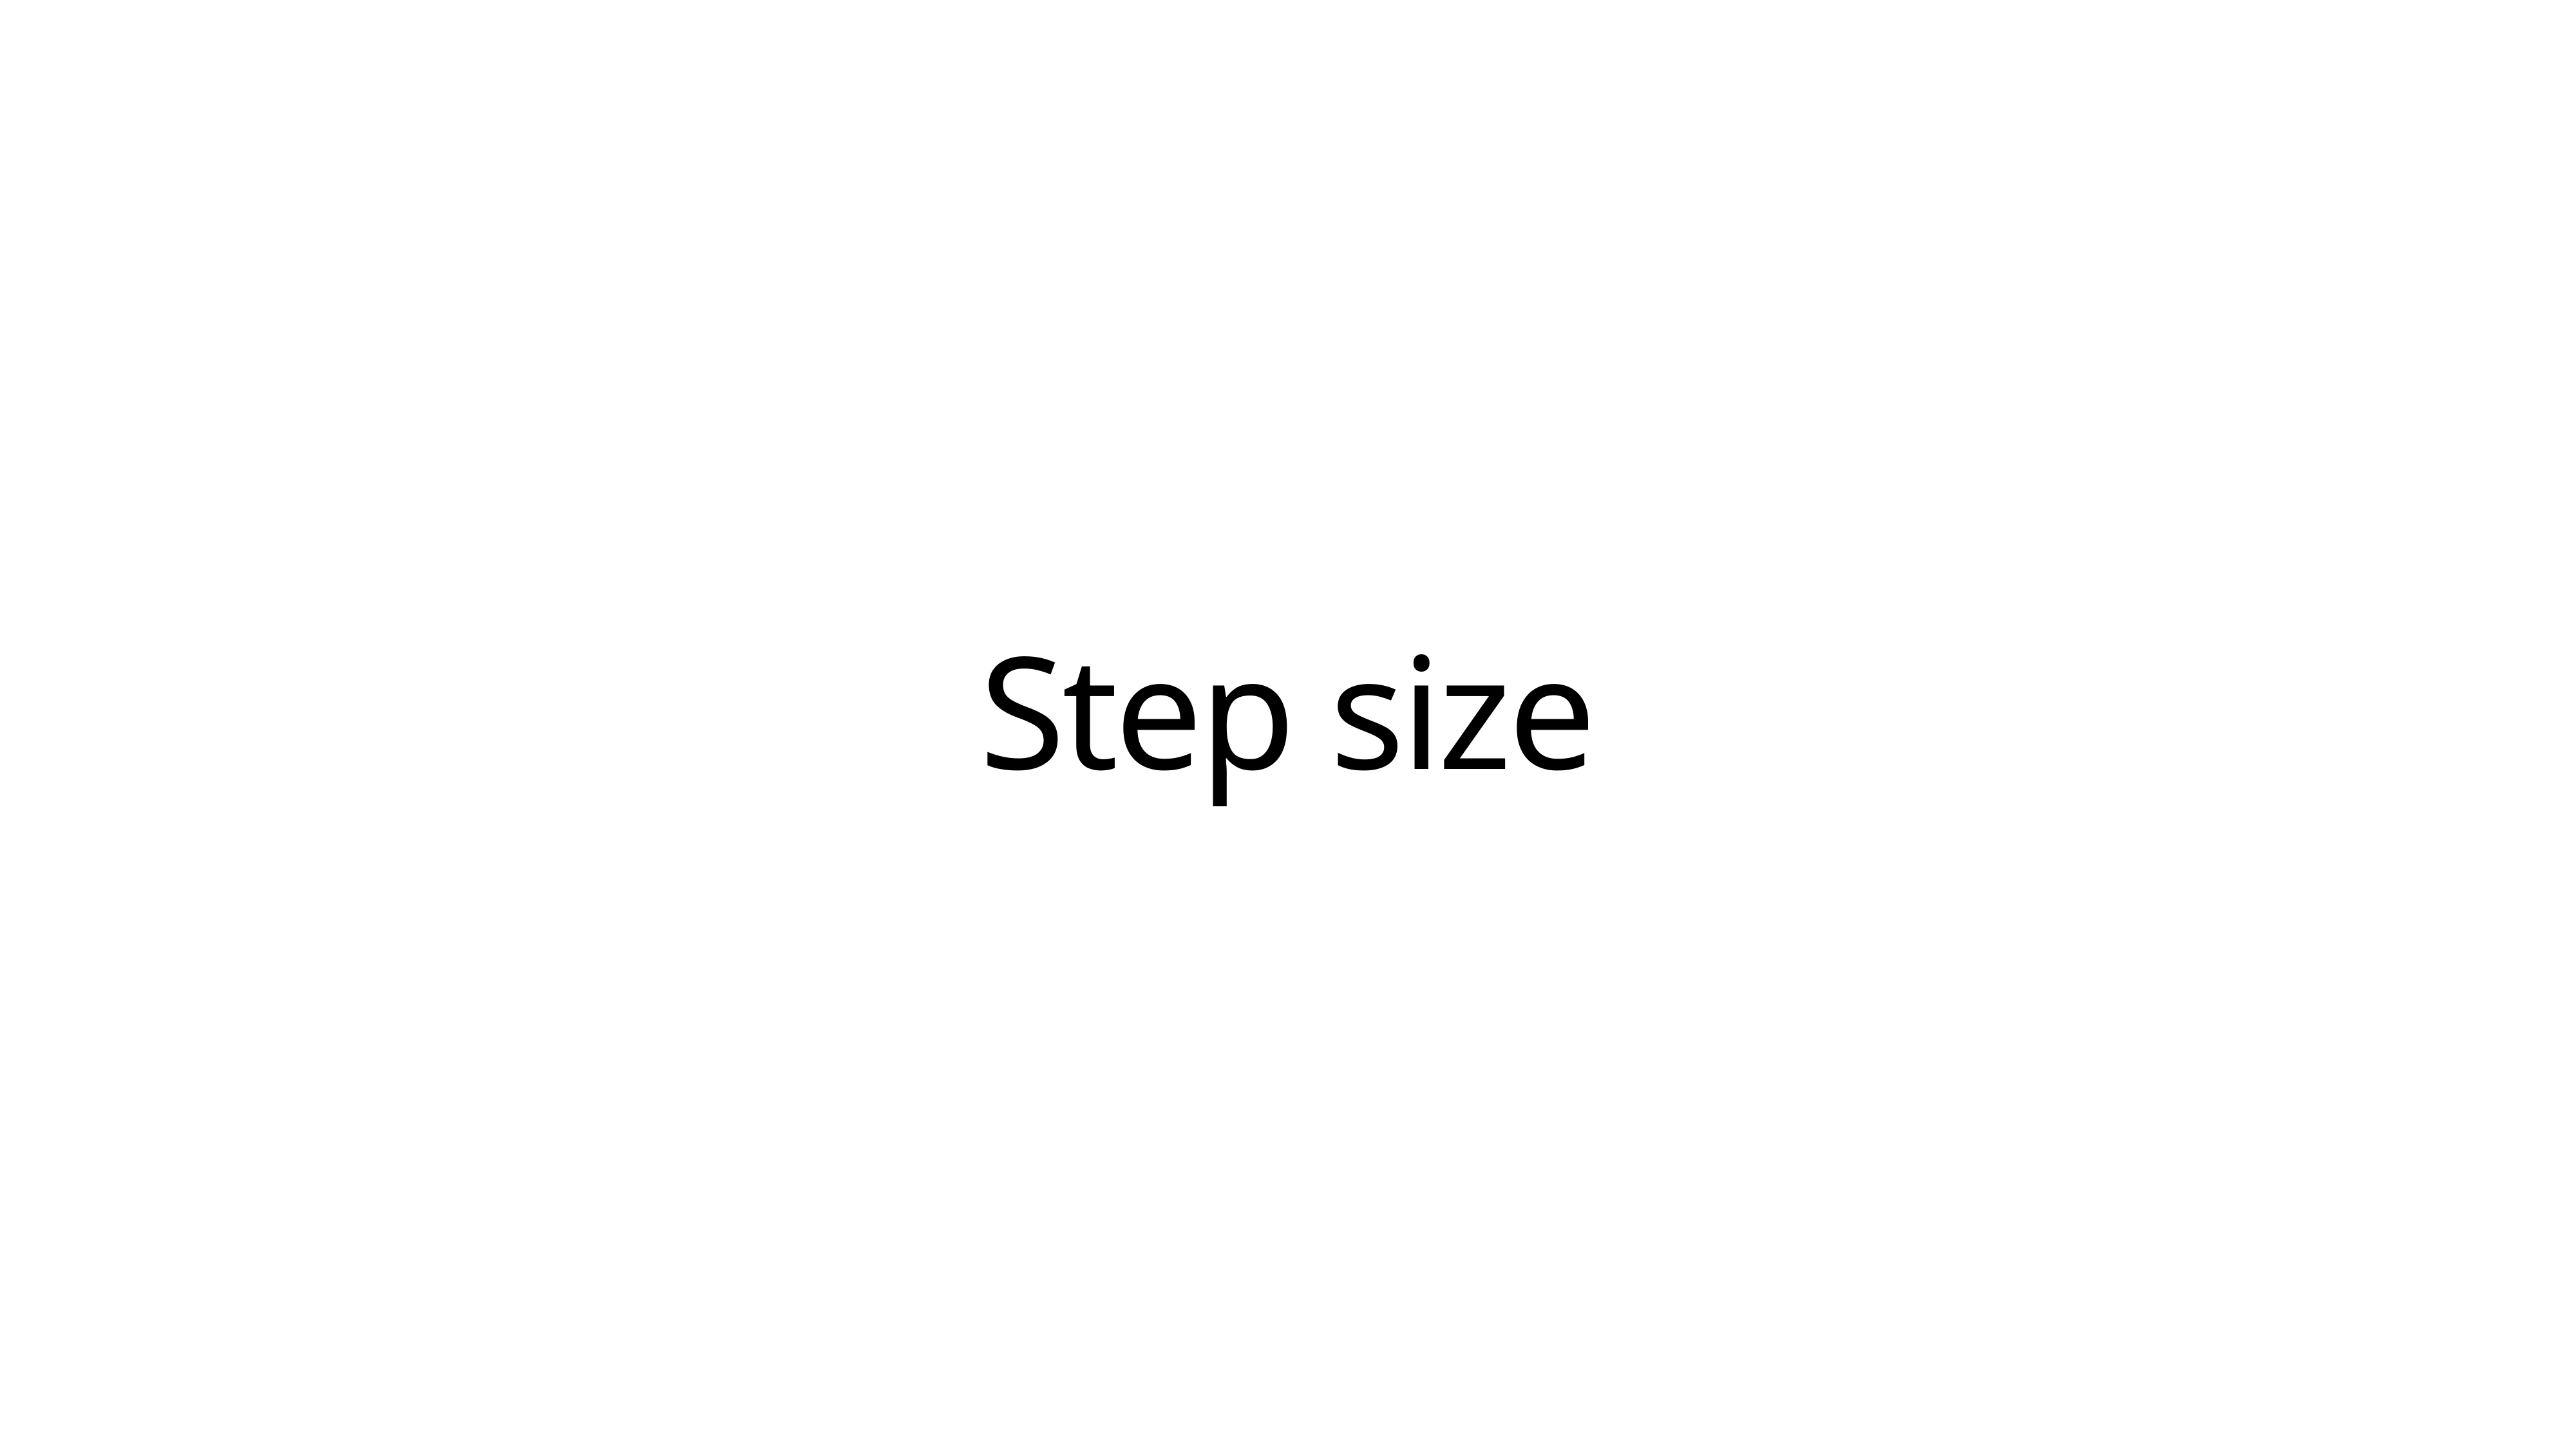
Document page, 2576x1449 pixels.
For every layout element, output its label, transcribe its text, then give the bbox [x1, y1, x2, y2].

list Step size [127, 519, 2449, 930]
